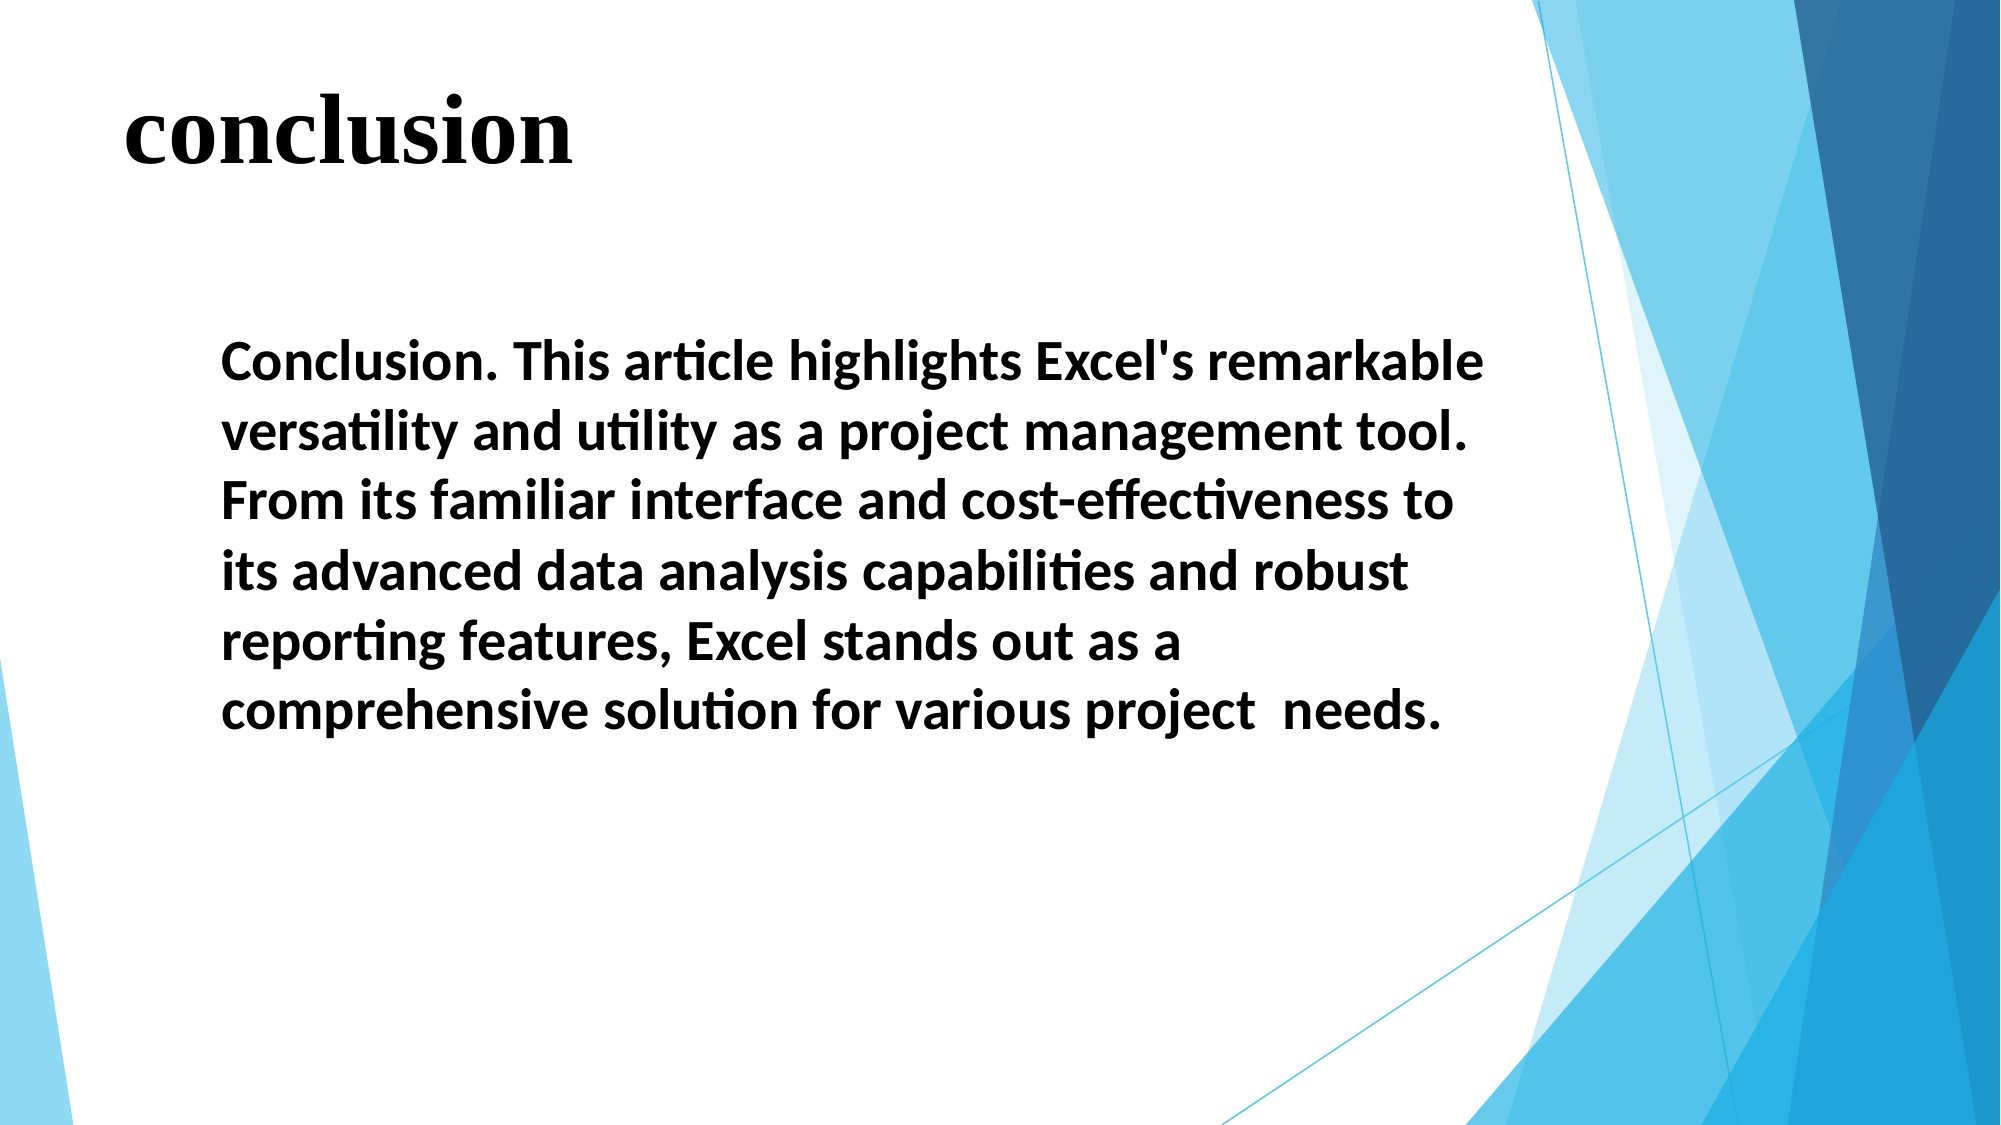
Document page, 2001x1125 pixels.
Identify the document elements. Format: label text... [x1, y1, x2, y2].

title conclusion [123, 63, 1877, 182]
text_box Conclusion. This article highlights Excel's remarkable versatility and utility as a project management tool. From its familiar interface and cost-effectiveness to its advanced data analysis capabilities and robust reporting features, Excel stands out as a comprehensive solution for various project needs. [206, 314, 1518, 749]
